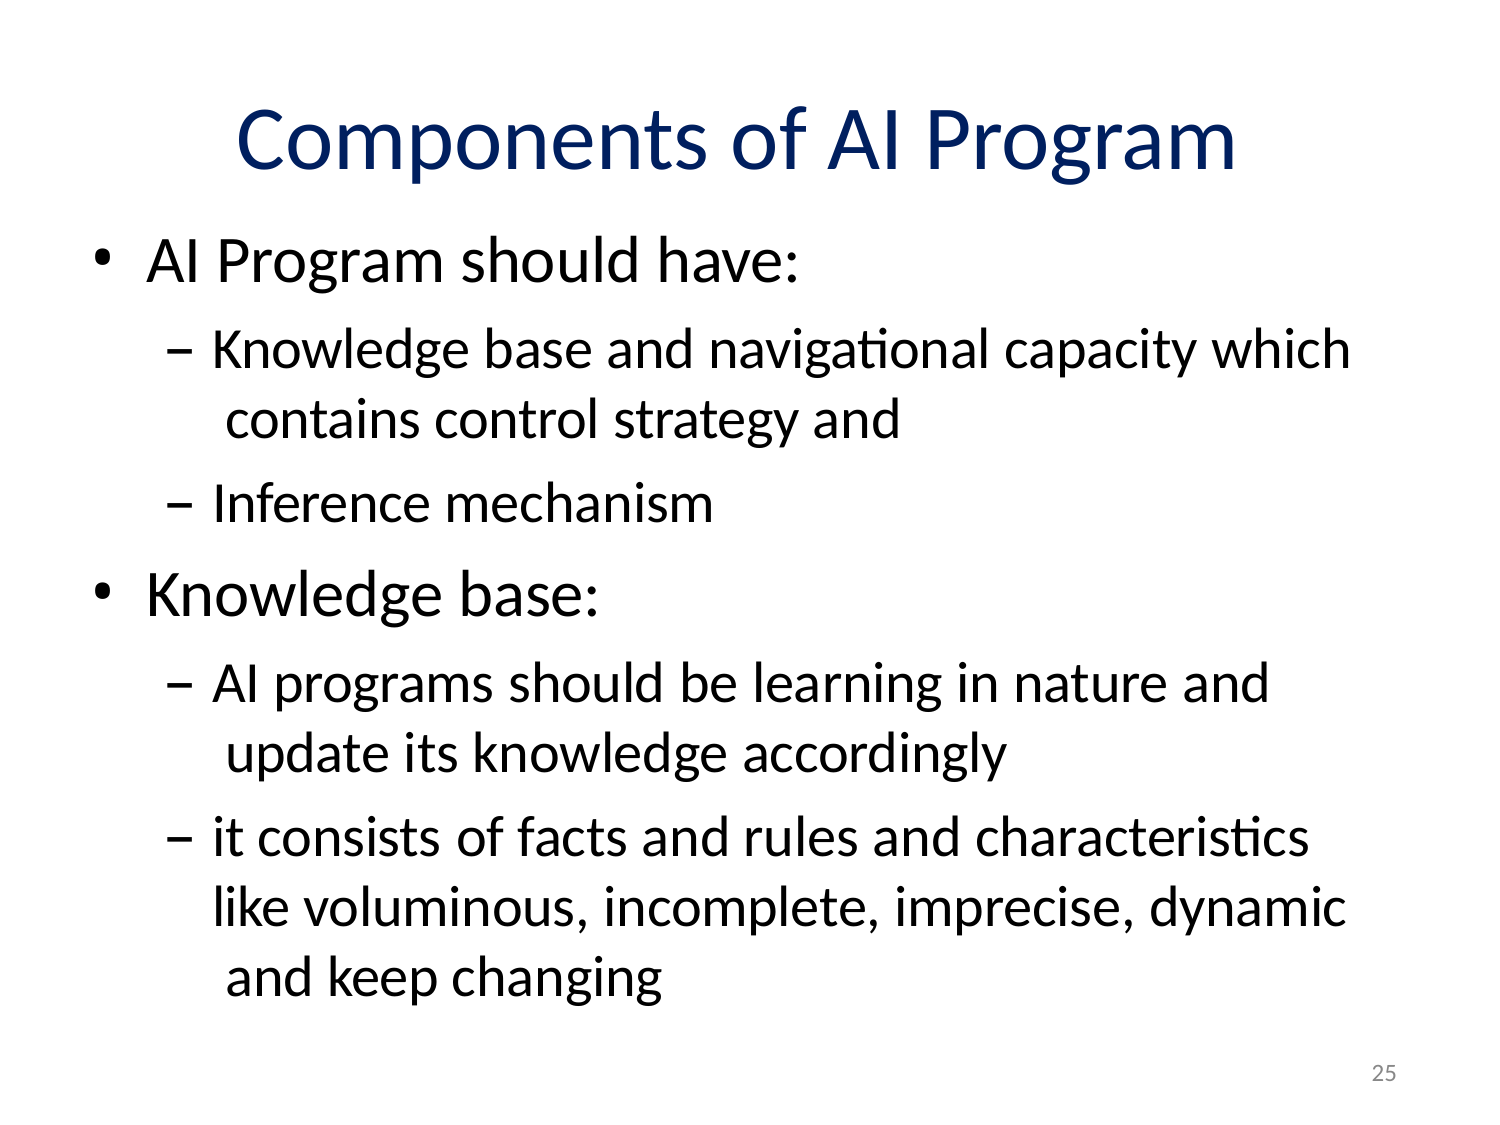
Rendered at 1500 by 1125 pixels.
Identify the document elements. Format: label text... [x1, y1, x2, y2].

text_box AI Program should have: Knowledge base and navigational capacity which contains control strategy and Inference mechanism Knowledge base: AI programs should be learning in nature and update its knowledge accordingly it consists of facts and rules and characteristics like voluminous, incomplete, imprecise, dynamic and keep changing [87, 197, 1363, 1009]
slide_number 25 [1365, 1060, 1417, 1125]
title Components of AI Program [234, 75, 1266, 197]
